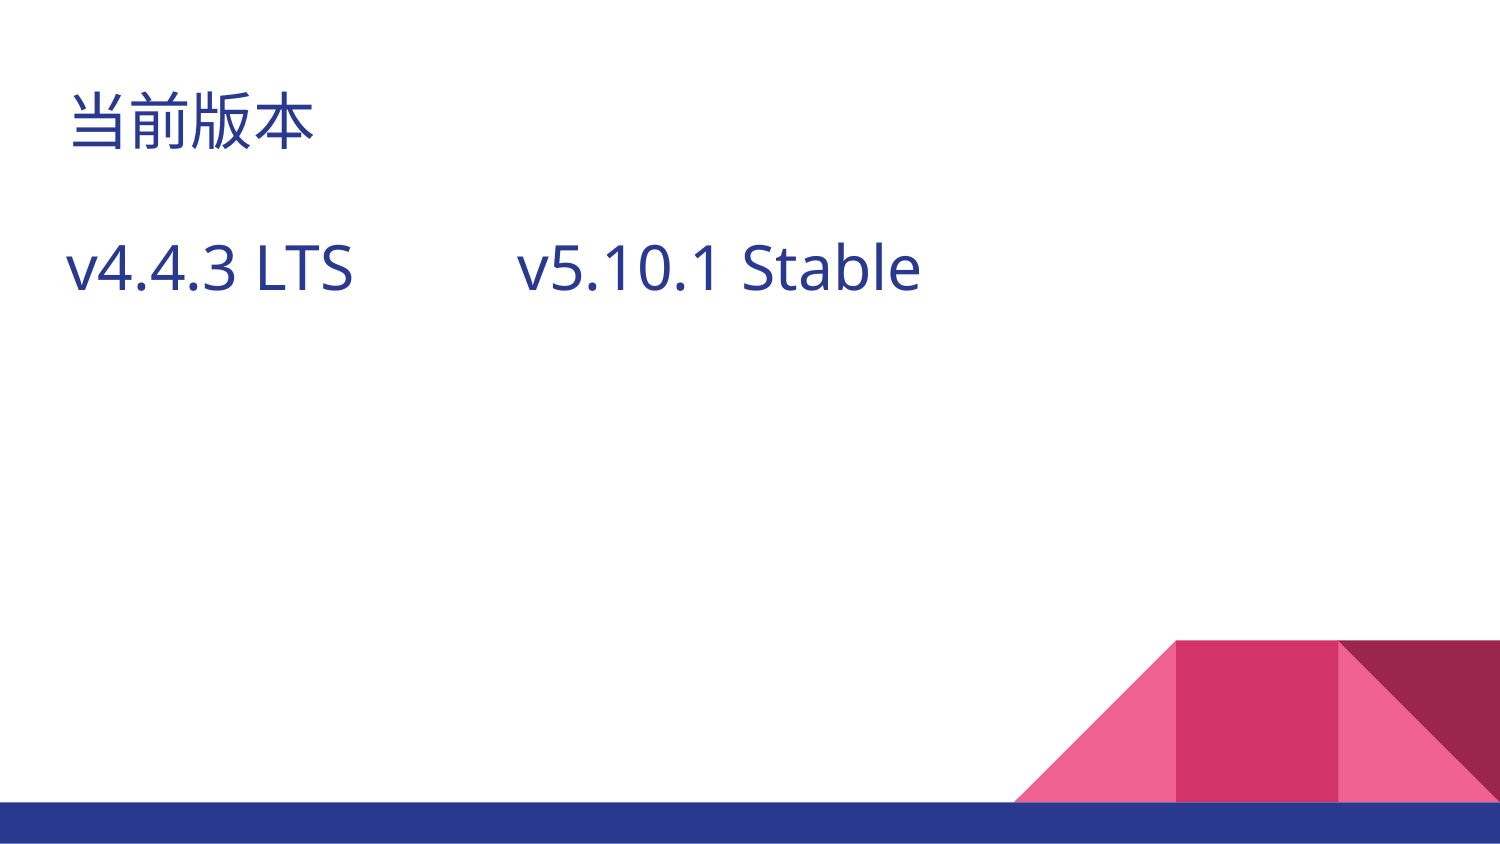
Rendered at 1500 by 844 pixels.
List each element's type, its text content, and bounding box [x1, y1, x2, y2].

title 当前版本 [51, 67, 1449, 167]
list v4.4.3 LTS v5.10.1 Stable [51, 201, 1449, 750]
